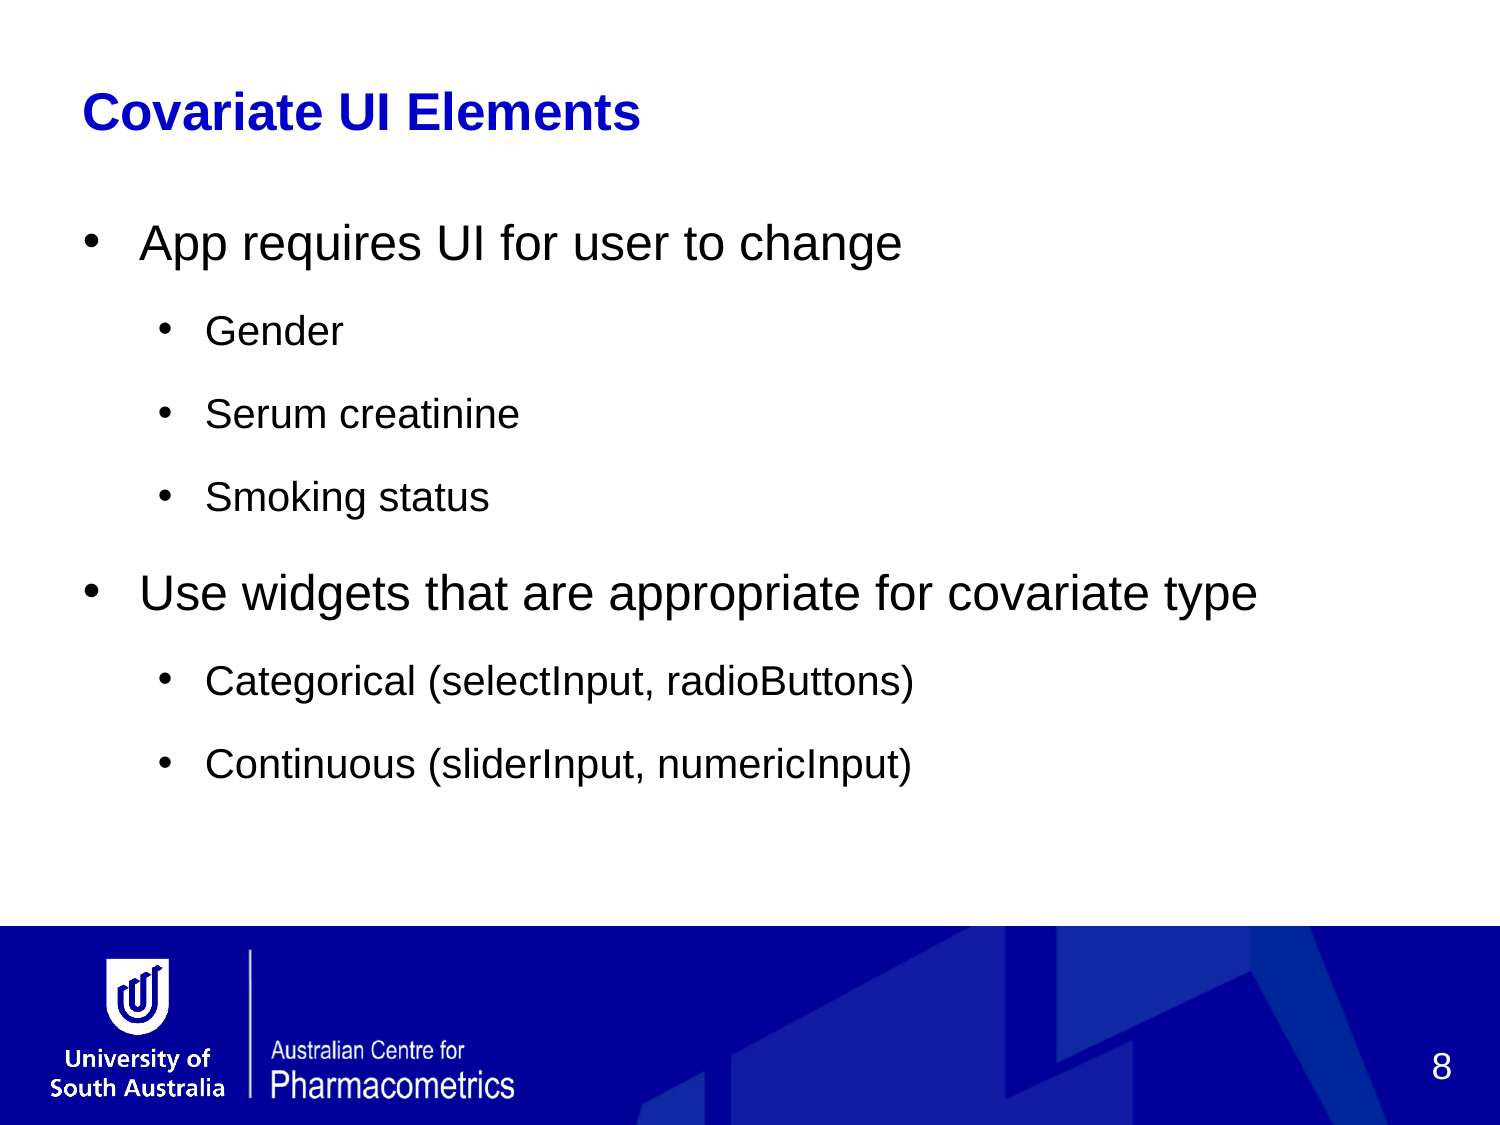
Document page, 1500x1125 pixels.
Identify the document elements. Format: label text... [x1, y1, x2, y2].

text_box 8 [1399, 1034, 1485, 1095]
list App requires UI for user to change Gender Serum creatinine Smoking status Use widgets that are appropriate for covariate type Categorical (selectInput, radioButtons) Continuous (sliderInput, numericInput) [67, 172, 1423, 929]
list Covariate UI Elements [67, 70, 1422, 150]
picture [0, 924, 1500, 1125]
